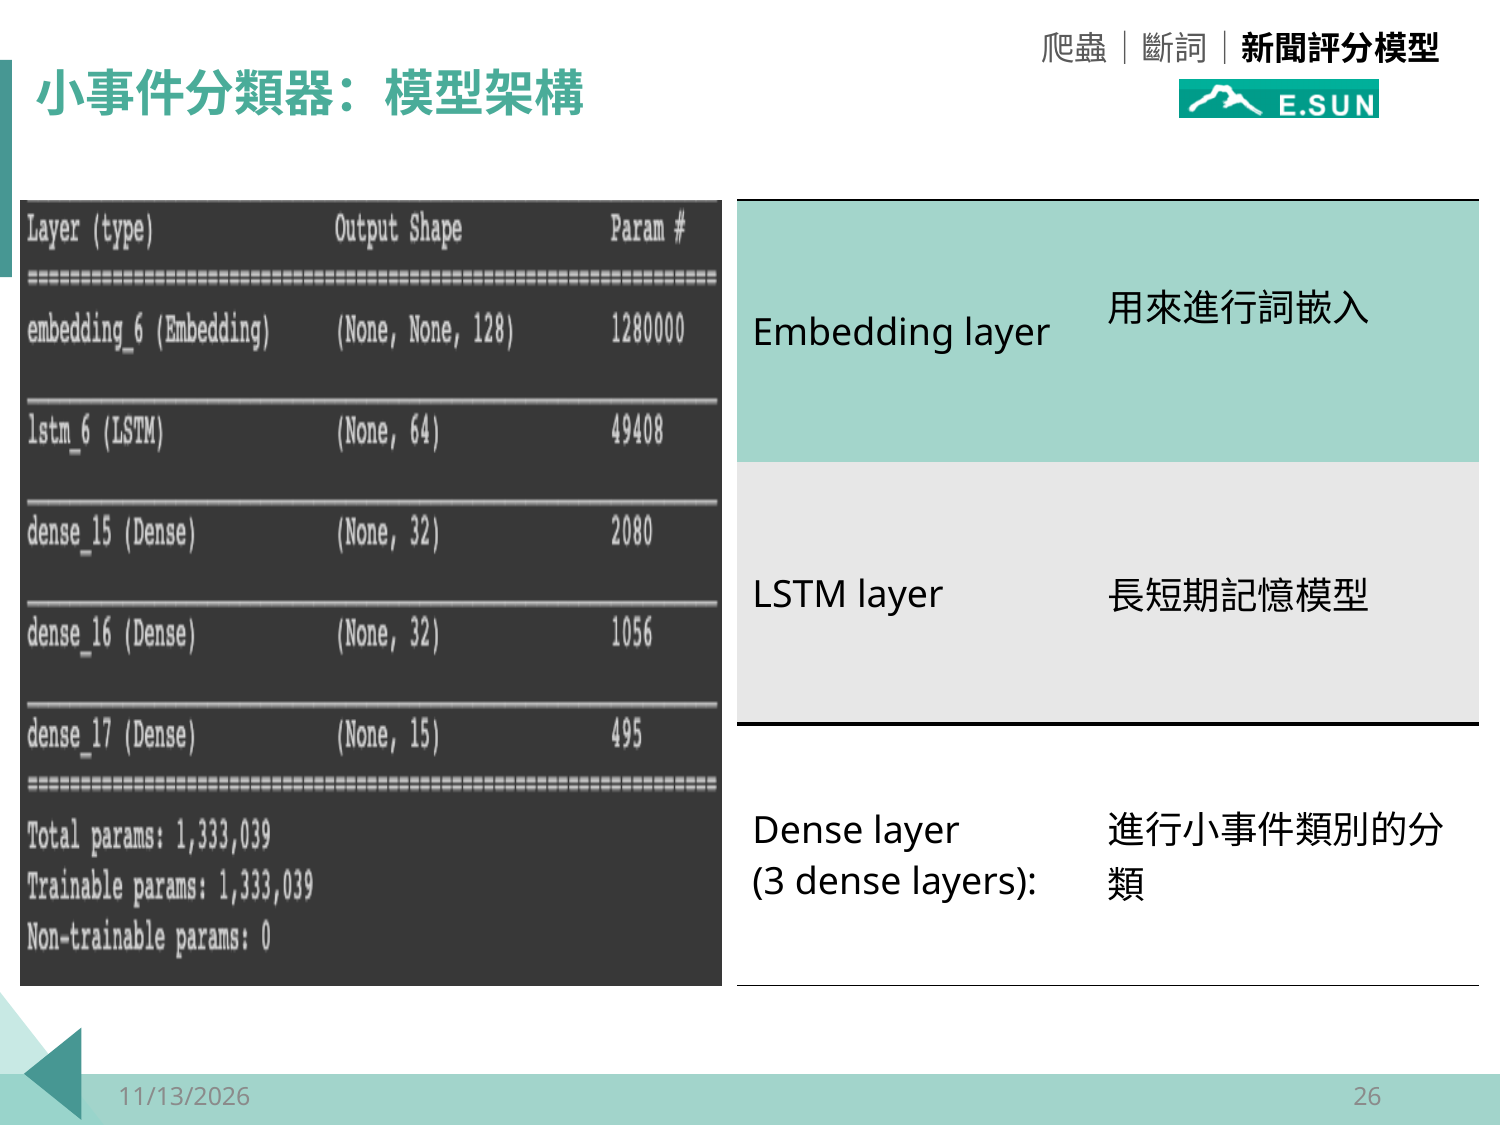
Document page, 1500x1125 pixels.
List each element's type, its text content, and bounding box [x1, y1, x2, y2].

table_header 用來進行詞嵌入 [1093, 201, 1479, 462]
table_cell LSTM layer [737, 462, 1093, 722]
title 小事件分類器：模型架構 [20, 45, 1154, 145]
picture [1179, 79, 1379, 118]
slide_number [103, 1067, 441, 1125]
slide_number 26 [1059, 1067, 1397, 1125]
table_cell 進行小事件類別的分類 [1093, 726, 1479, 985]
text_box 爬蟲｜斷詞｜新聞評分模型 [1026, 19, 1456, 75]
table_cell 長短期記憶模型 [1093, 462, 1479, 722]
picture [20, 200, 722, 986]
table_cell Dense layer (3 dense layers): [737, 726, 1093, 985]
table_header Embedding layer [737, 201, 1093, 462]
